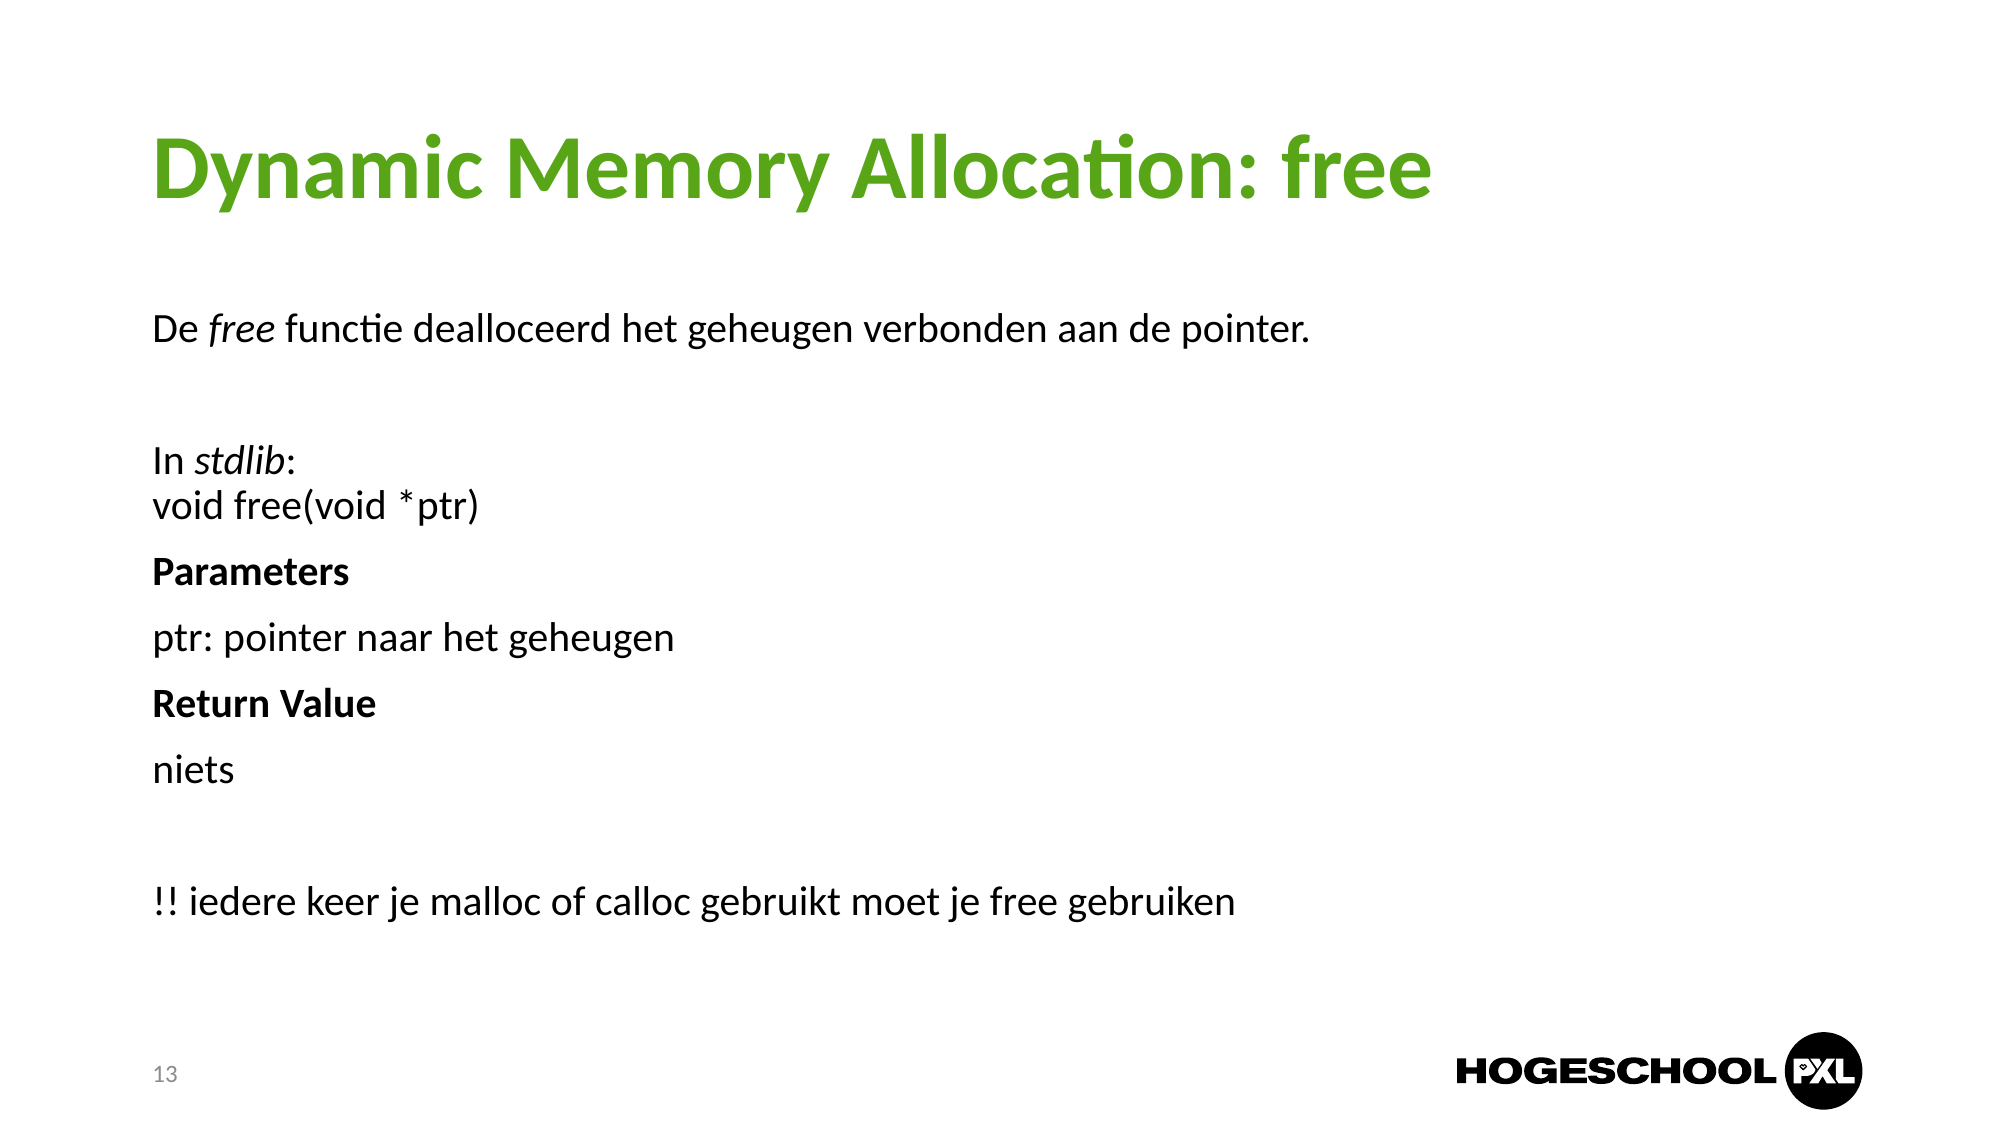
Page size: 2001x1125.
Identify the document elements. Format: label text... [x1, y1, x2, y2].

slide_number 13 [137, 1042, 369, 1103]
list De free functie dealloceerd het geheugen verbonden aan de pointer. In stdlib: void free(void *ptr) Parameters ptr: pointer naar het geheugen Return Value niets !! iedere keer je malloc of calloc gebruikt moet je free gebruiken [137, 299, 1863, 1014]
title Dynamic Memory Allocation: free [137, 59, 1863, 278]
